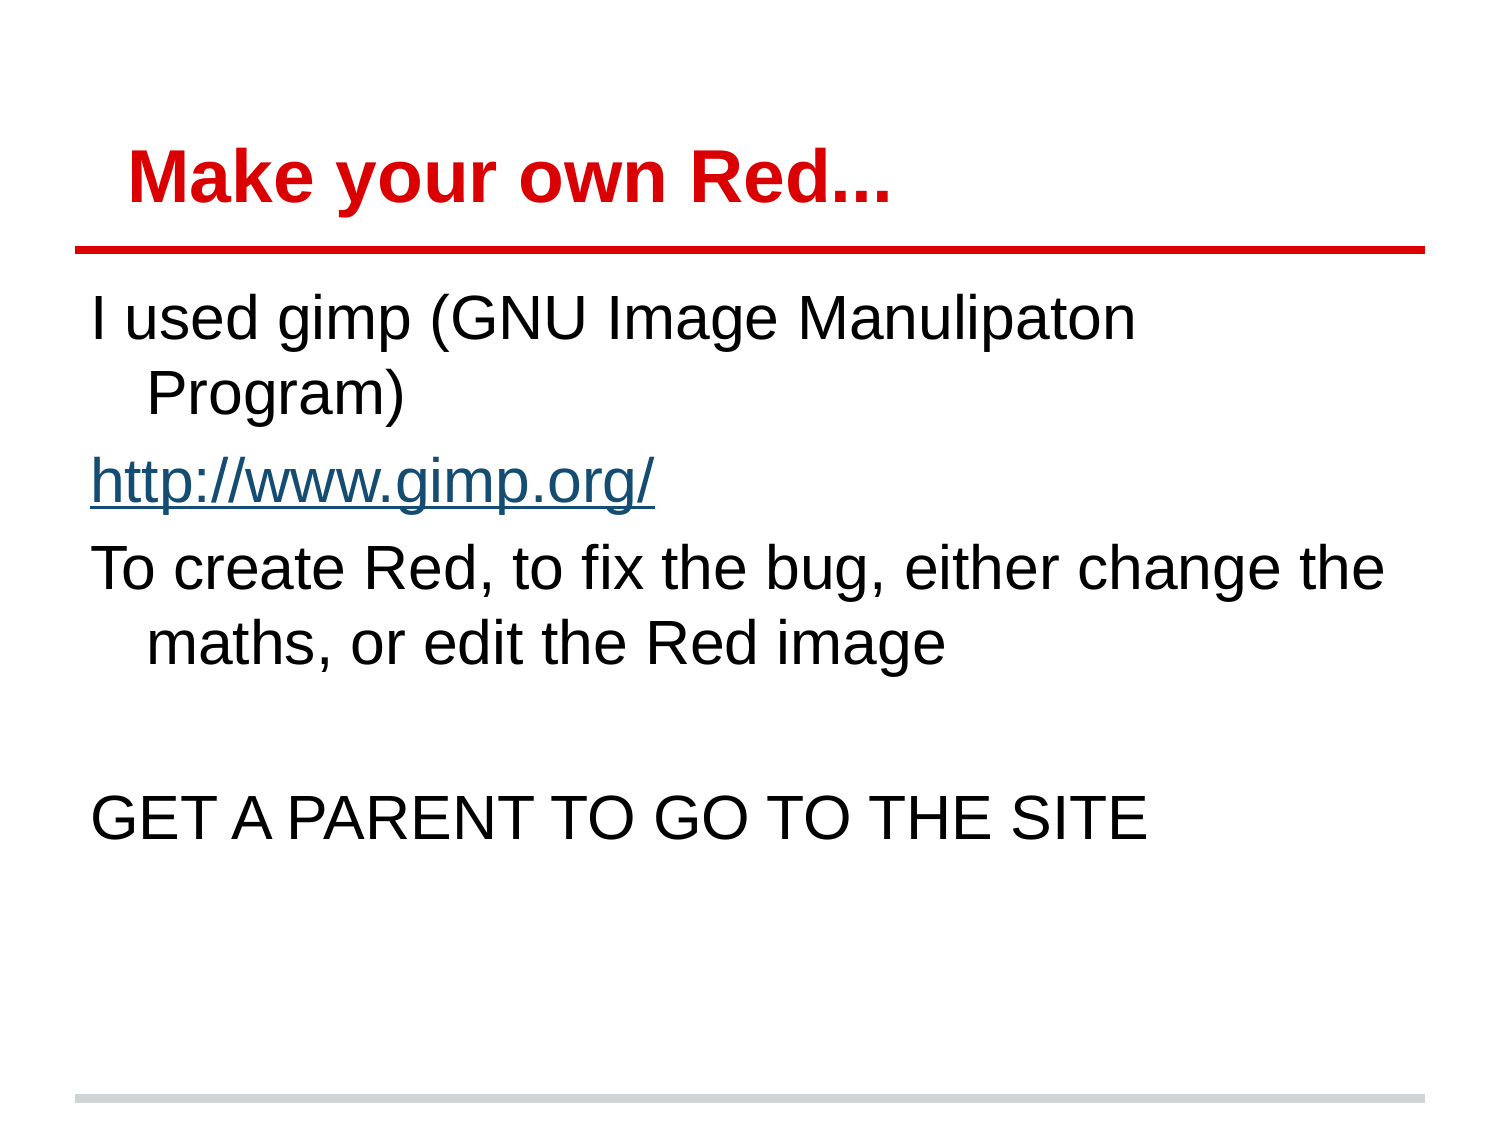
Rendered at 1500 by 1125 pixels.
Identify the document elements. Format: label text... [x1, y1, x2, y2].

title Make your own Red... [75, 14, 1425, 233]
list I used gimp (GNU Image Manulipaton Program) http://www.gimp.org/ To create Red, to fix the bug, either change the maths, or edit the Red image GET A PARENT TO GO TO THE SITE [75, 262, 1425, 931]
